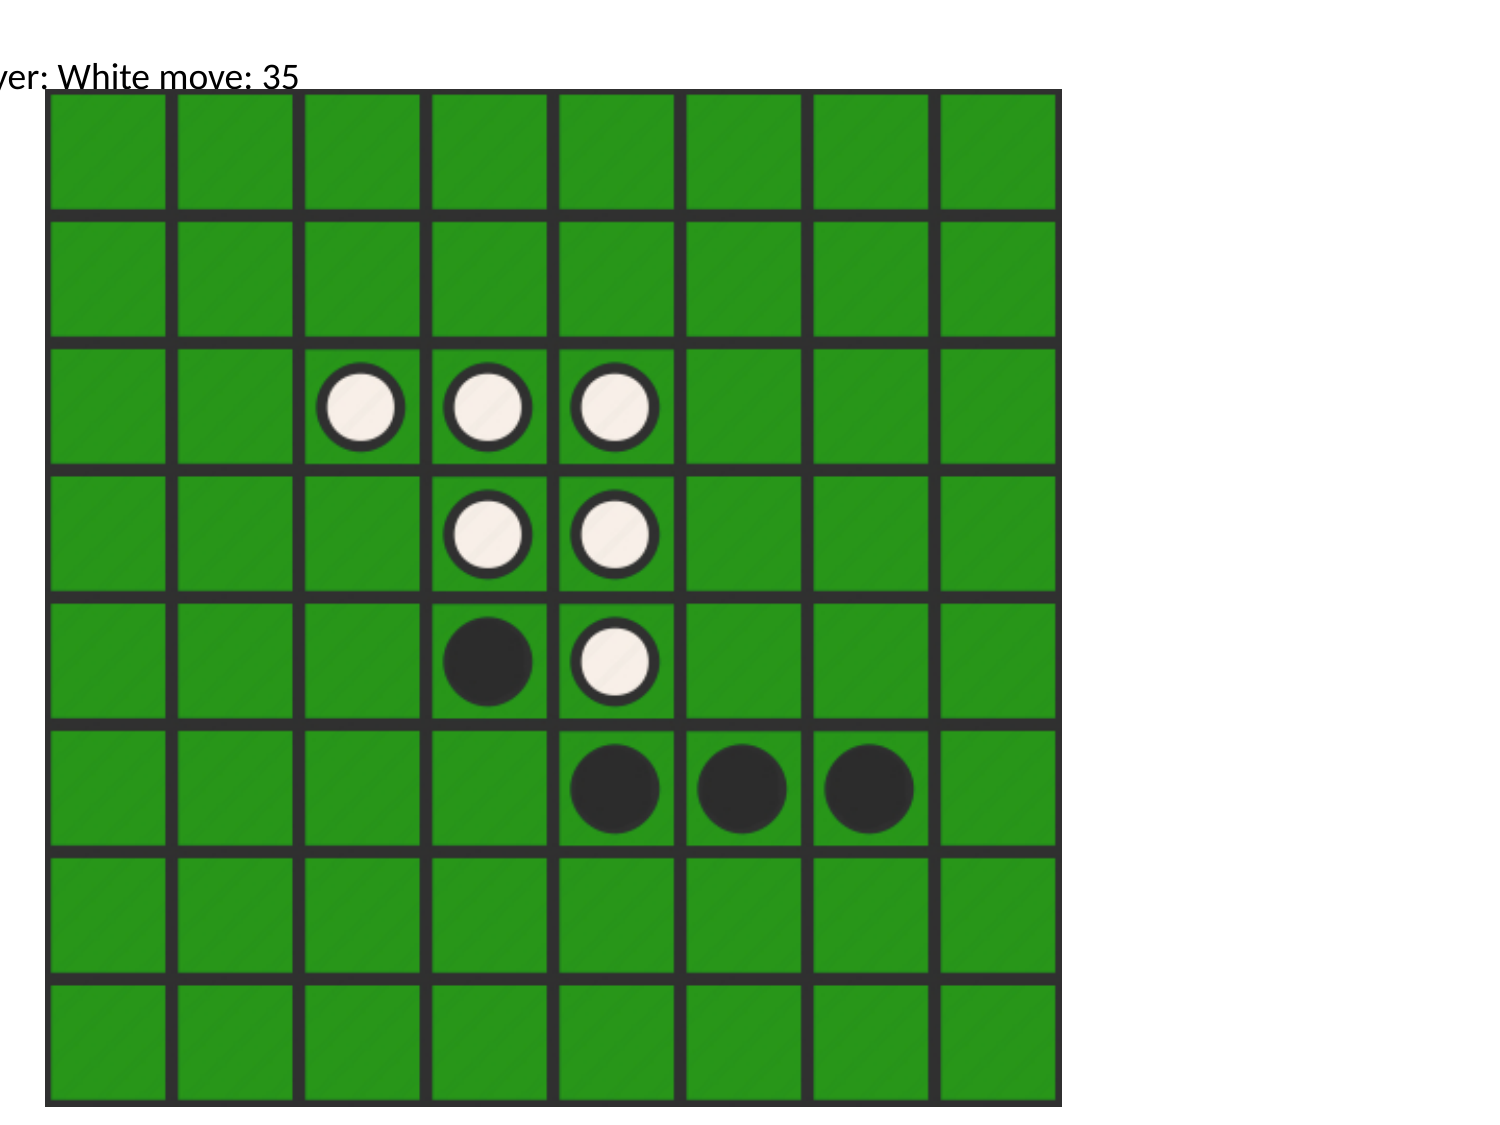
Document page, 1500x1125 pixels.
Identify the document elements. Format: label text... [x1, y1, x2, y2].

text_box turn: 6 player: White move: 35 [0, 44, 315, 105]
picture [44, 89, 1062, 1107]
